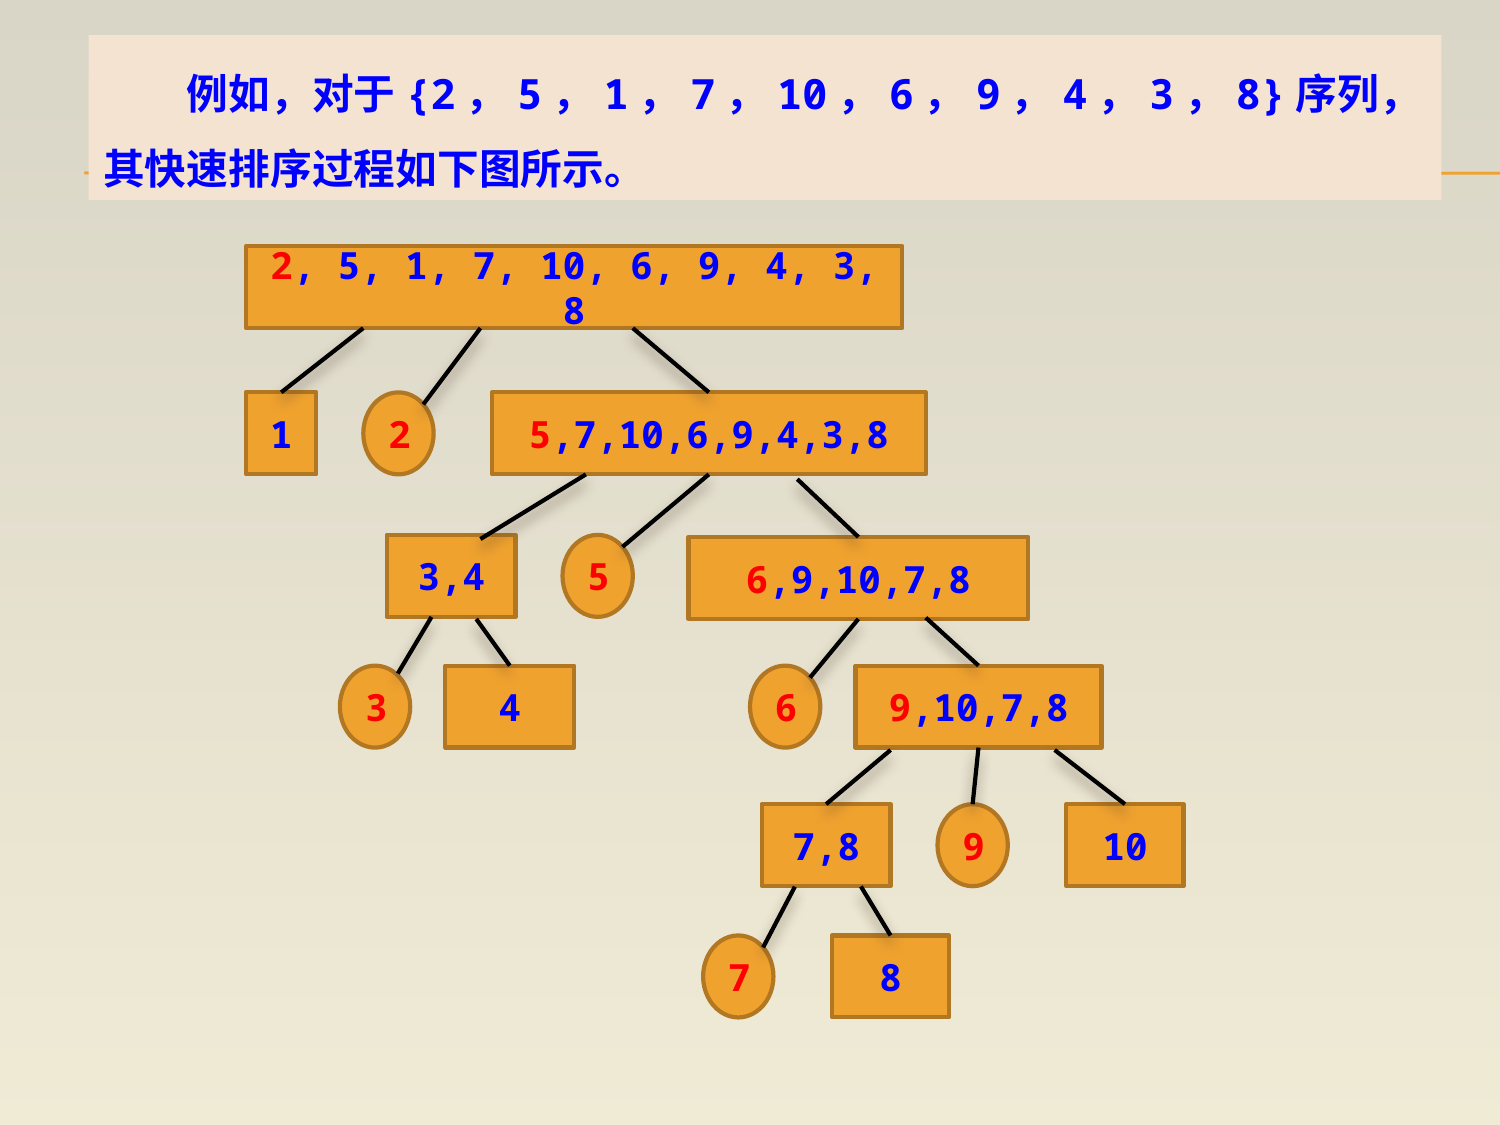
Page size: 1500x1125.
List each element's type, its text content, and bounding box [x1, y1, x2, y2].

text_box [339, 616, 575, 748]
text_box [702, 886, 950, 1018]
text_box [761, 747, 1184, 887]
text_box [749, 617, 1102, 748]
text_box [245, 327, 927, 475]
text_box 例如，对于{2，5，1，7，10，6，9，4，3，8}序列，其快速排序过程如下图所示。 [88, 35, 1442, 200]
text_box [386, 474, 1029, 620]
text_box 2, 5, 1, 7, 10, 6, 9, 4, 3, 8 [244, 244, 904, 328]
